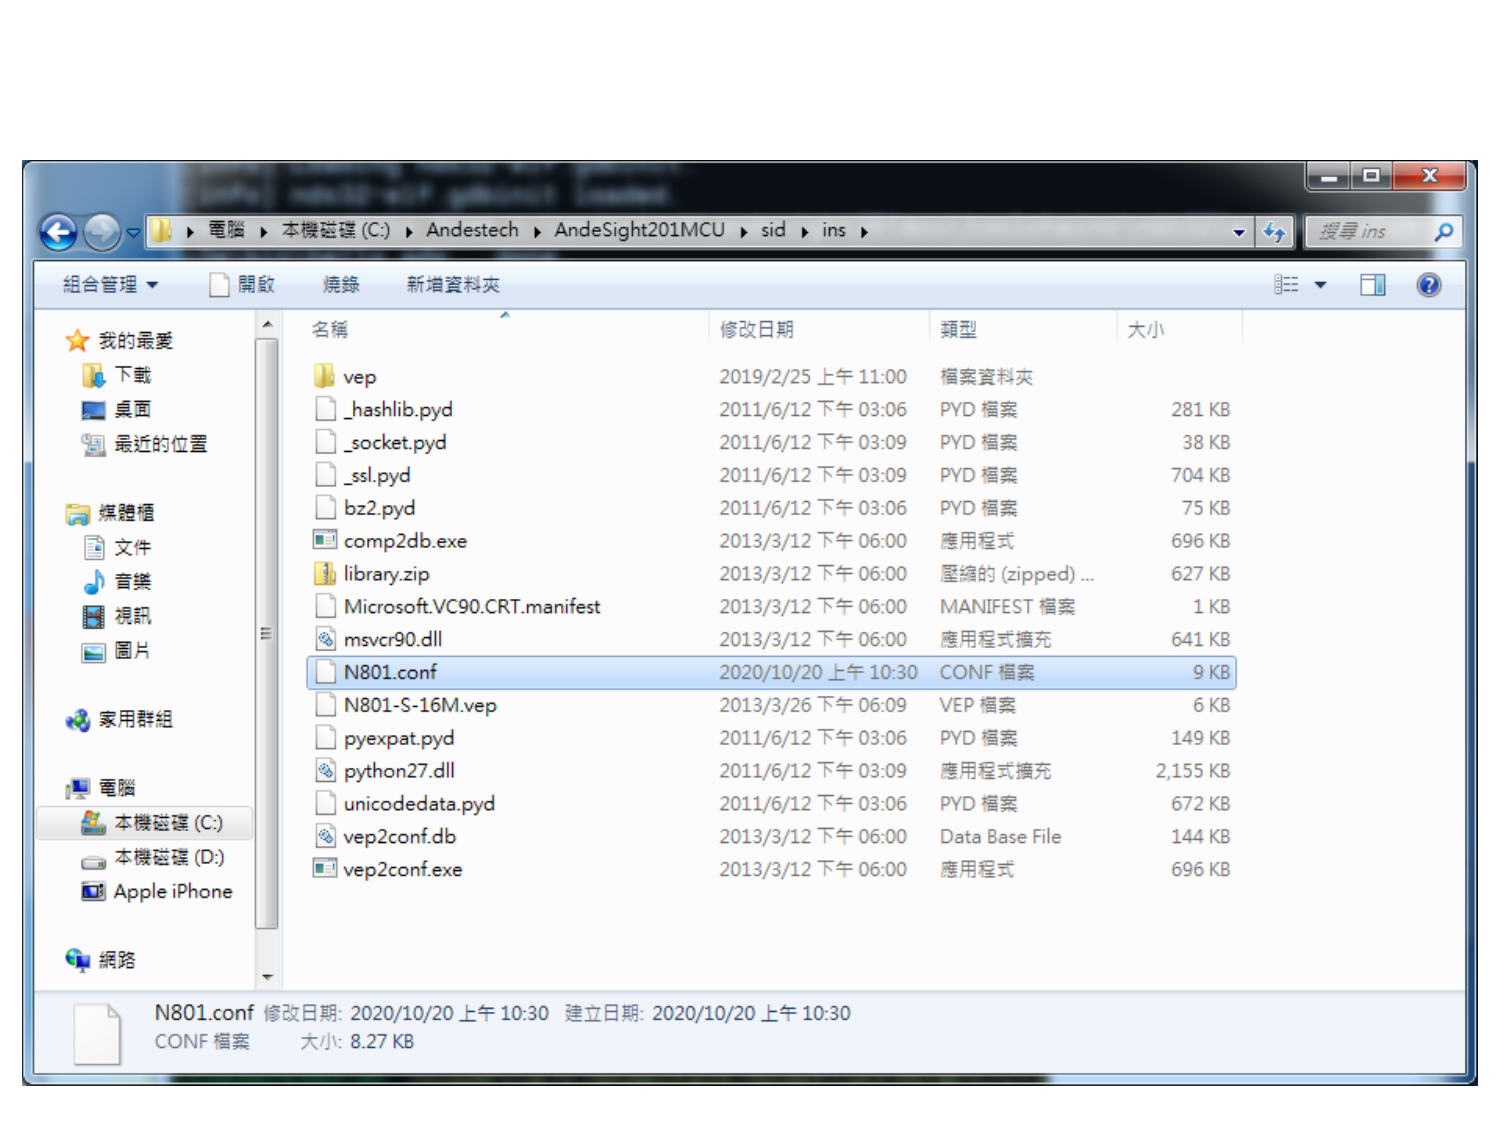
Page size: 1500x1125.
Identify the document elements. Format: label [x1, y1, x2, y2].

picture [22, 160, 1478, 1087]
